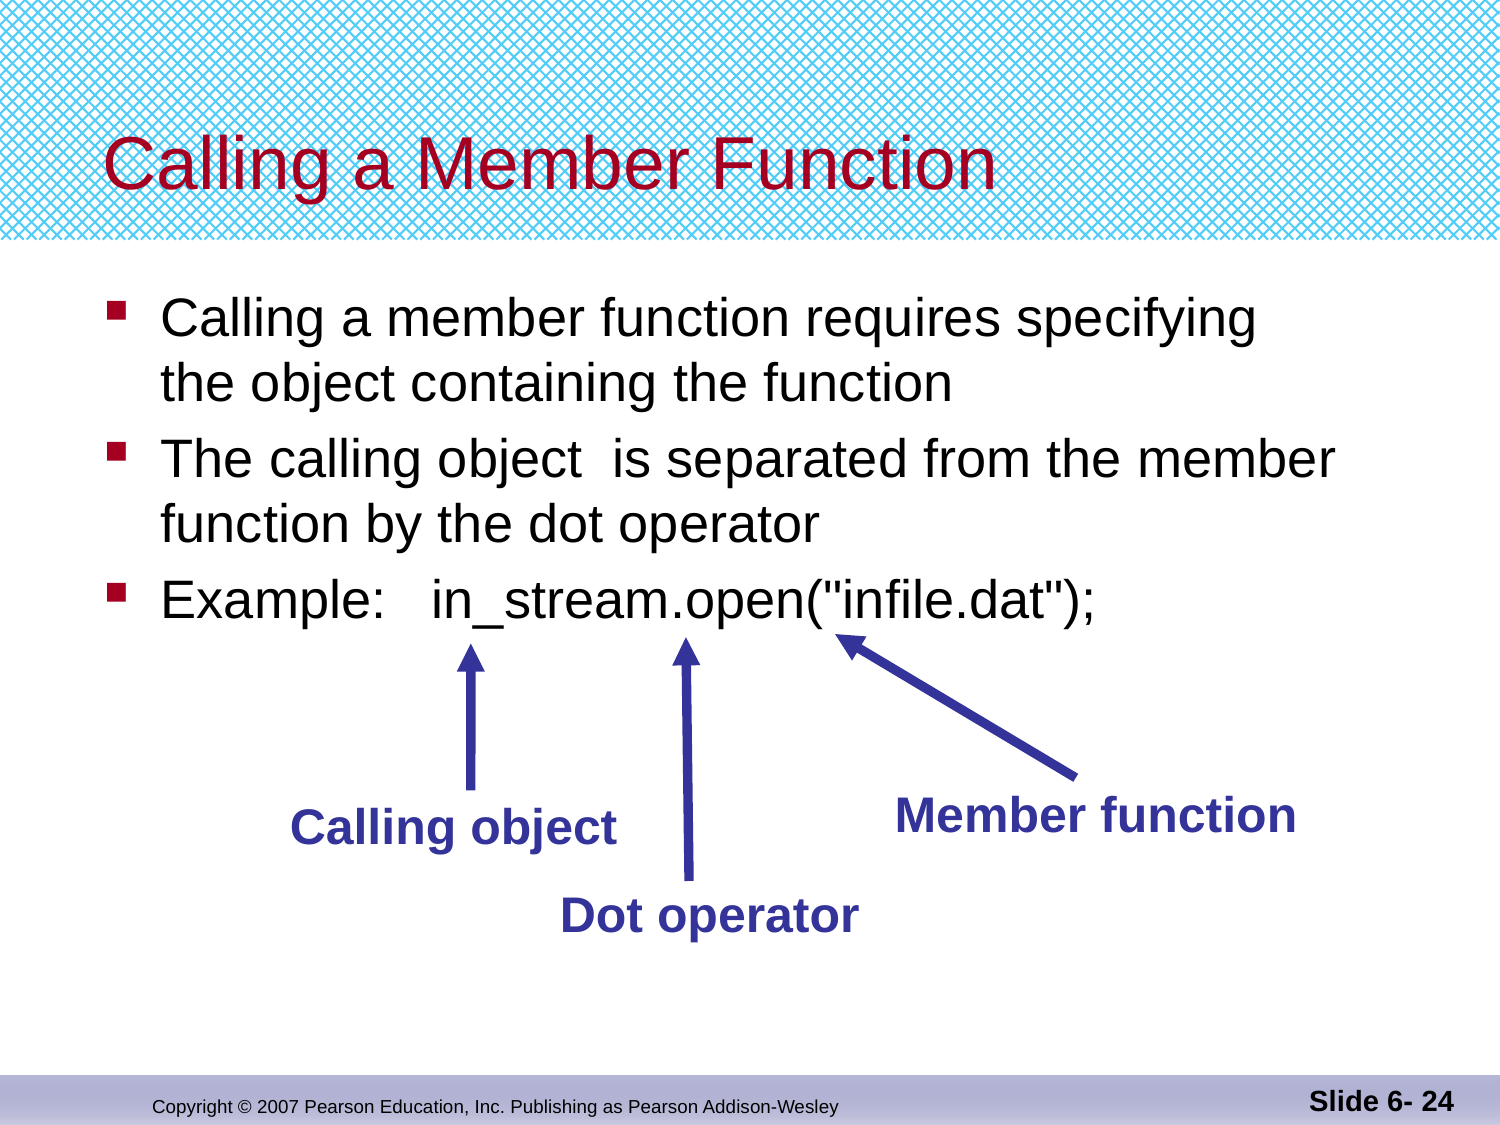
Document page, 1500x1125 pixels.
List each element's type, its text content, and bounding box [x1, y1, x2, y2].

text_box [544, 636, 876, 951]
slide_number Slide 6- 24 [1156, 1049, 1470, 1125]
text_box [834, 633, 1313, 851]
title Calling a Member Function [87, 49, 1451, 213]
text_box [274, 643, 539, 863]
list Calling a member function requires specifying the object containing the function The calling object is separated from the member function by the dot operator Example: in_stream.open("infile.dat"); [89, 274, 1451, 1026]
